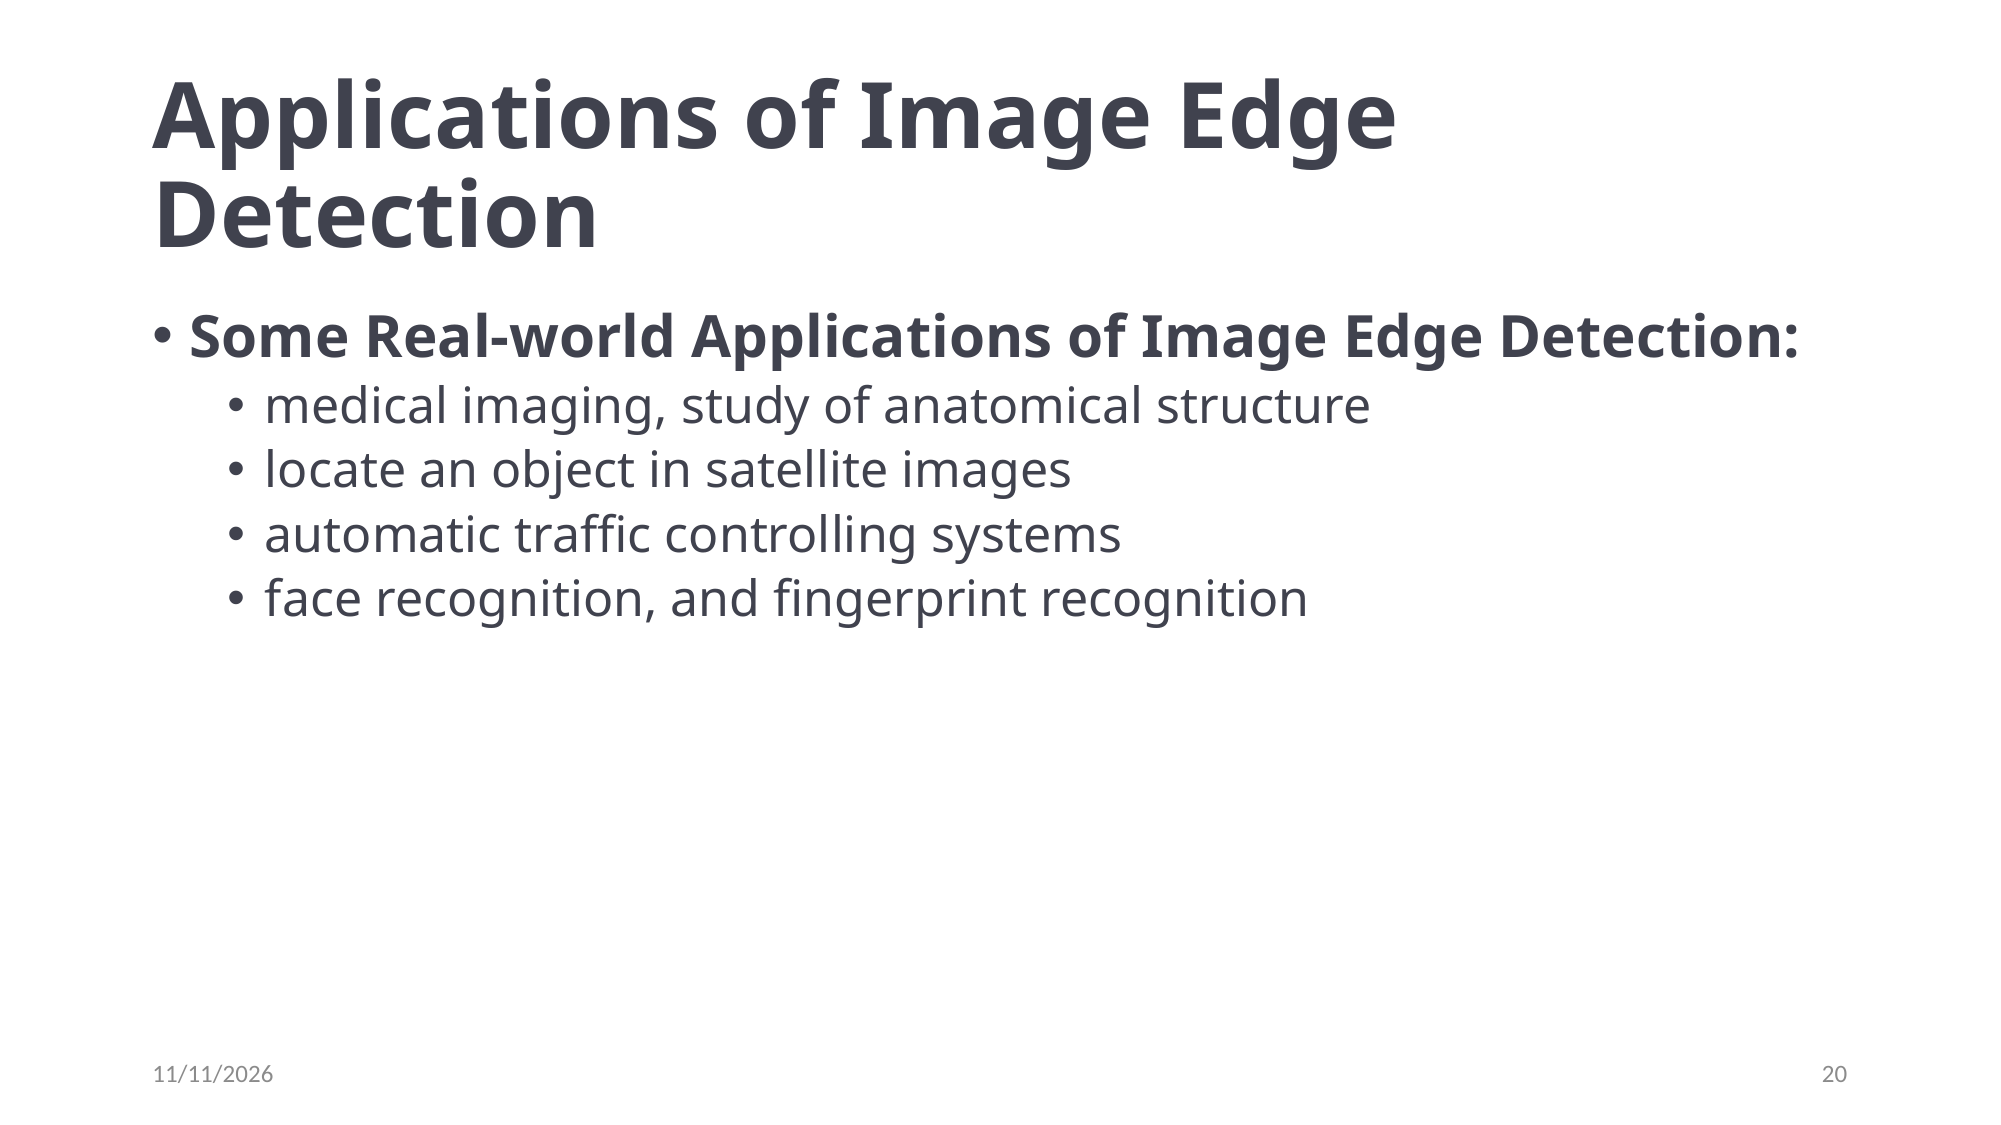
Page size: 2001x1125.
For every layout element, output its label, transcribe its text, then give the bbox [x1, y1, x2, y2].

slide_number 20 [1412, 1042, 1863, 1103]
title Applications of Image Edge Detection [137, 59, 1863, 278]
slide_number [137, 1042, 588, 1103]
list Some Real-world Applications of Image Edge Detection: medical imaging, study of anatomical structure locate an object in satellite images automatic traffic controlling systems face recognition, and fingerprint recognition [137, 299, 1863, 1014]
